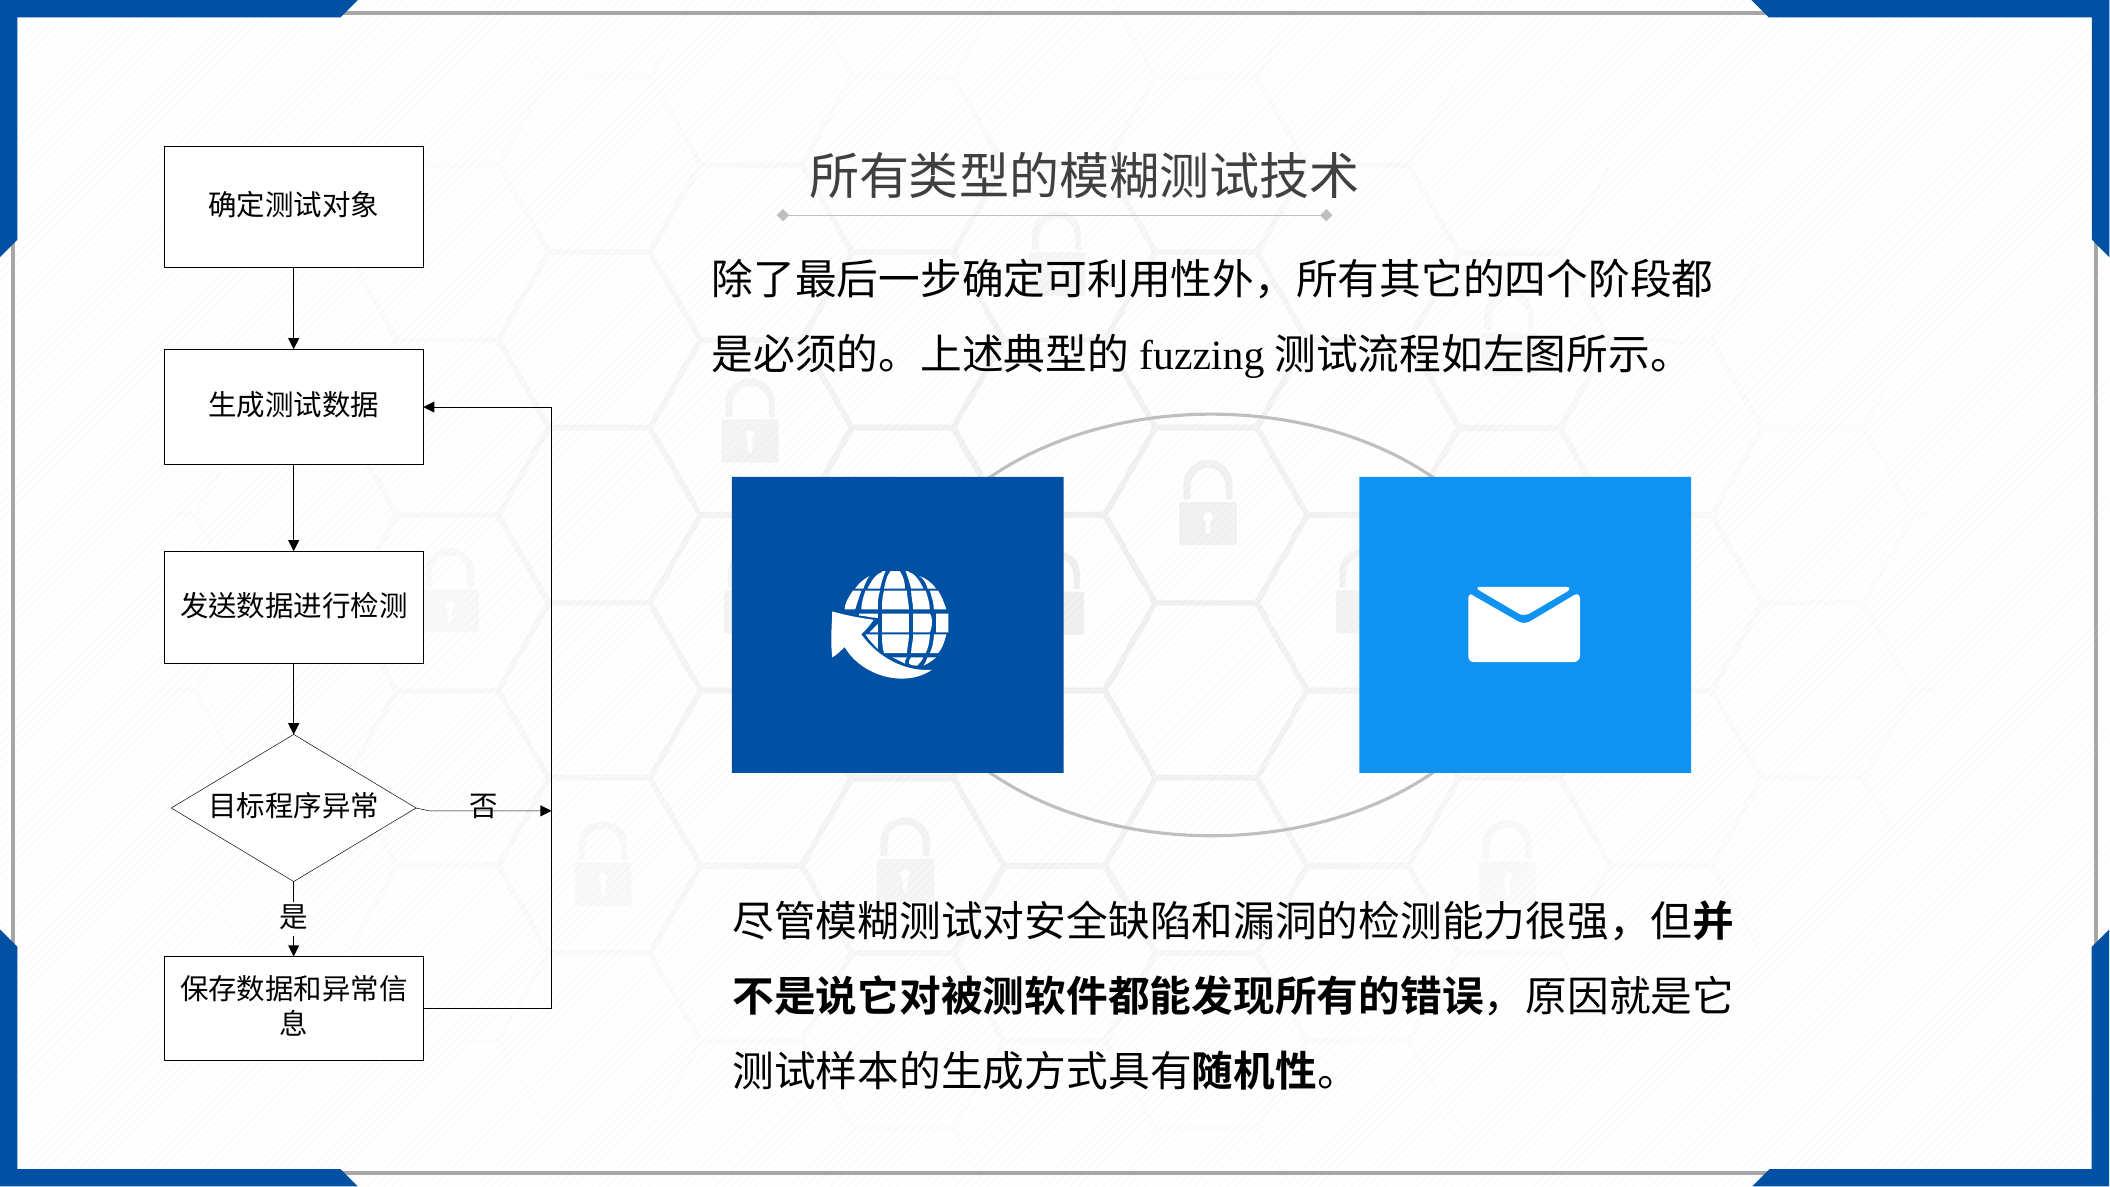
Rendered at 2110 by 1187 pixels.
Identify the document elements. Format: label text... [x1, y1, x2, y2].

text_box 尽管模糊测试对安全缺陷和漏洞的检测能力很强，但并不是说它对被测软件都能发现所有的错误，原因就是它测试样本的生成方式具有随机性。 [717, 862, 1773, 1102]
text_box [416, 137, 1752, 216]
text_box 除了最后一步确定可利用性外，所有其它的四个阶段都是必须的。上述典型的fuzzing测试流程如左图所示。 [696, 220, 1752, 386]
picture [80, 0, 2029, 1187]
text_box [161, 143, 567, 1064]
text_box [990, 413, 1433, 837]
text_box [731, 476, 1064, 774]
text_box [1359, 476, 1692, 774]
